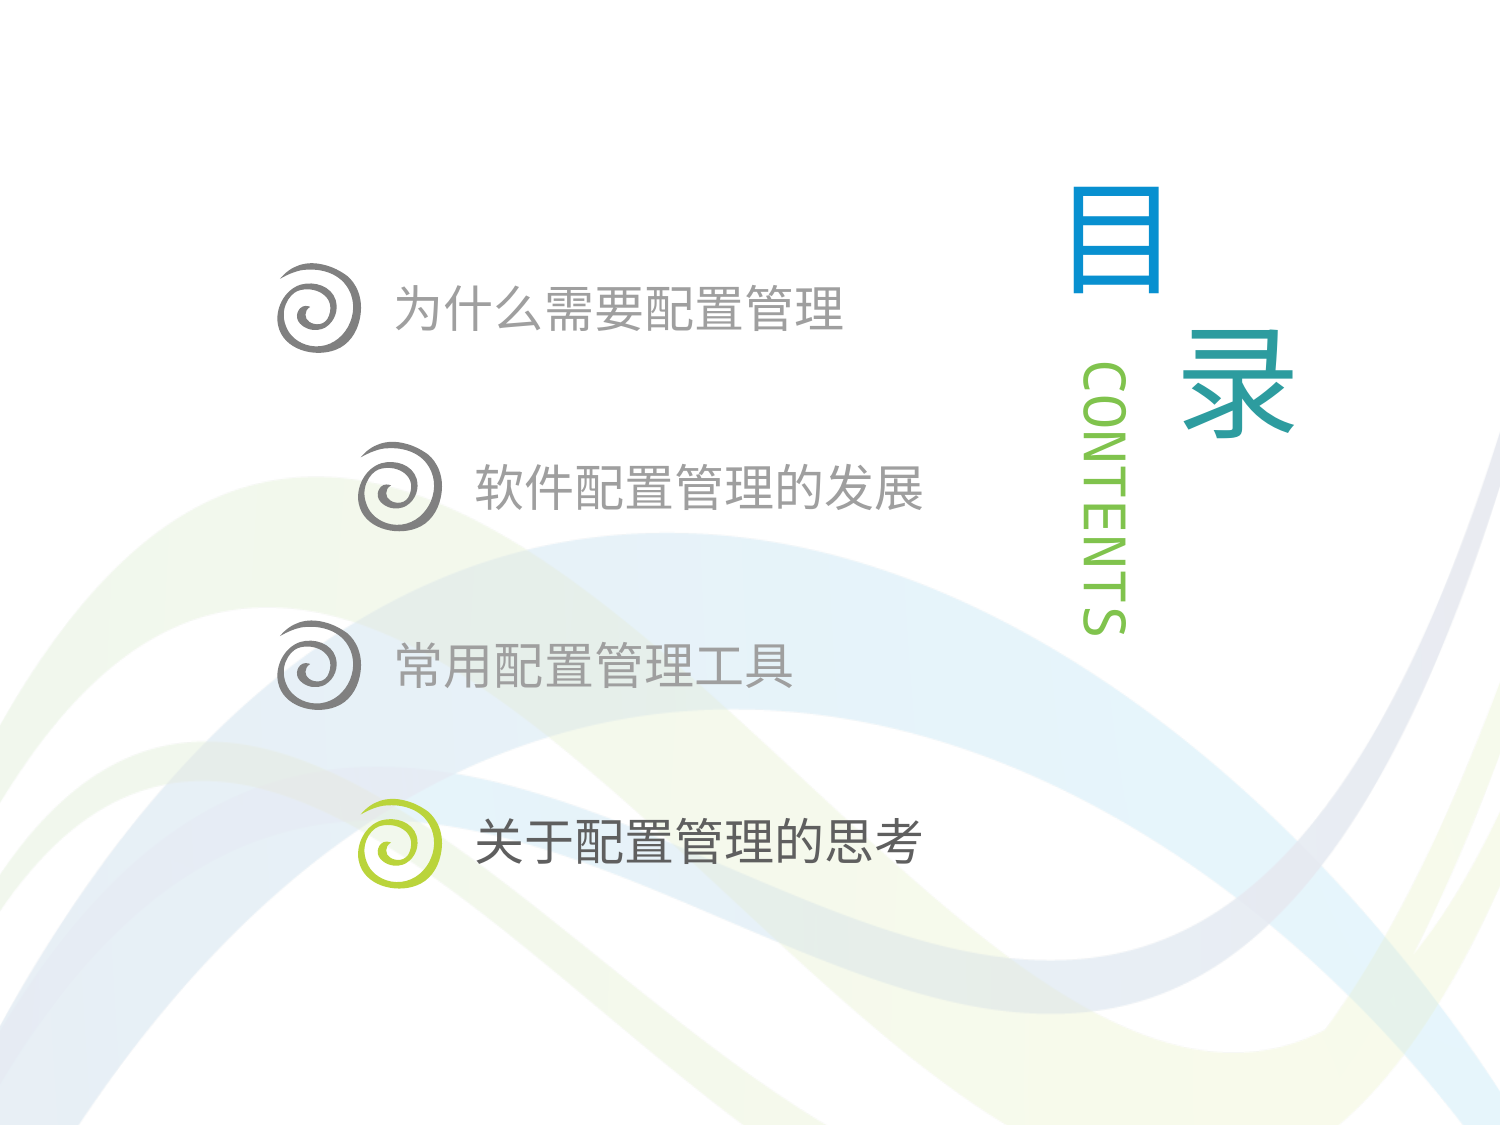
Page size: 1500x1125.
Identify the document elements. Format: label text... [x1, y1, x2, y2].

text_box 录 [1154, 289, 1321, 467]
text_box 常用配置管理工具 [379, 605, 981, 724]
text_box [277, 263, 362, 353]
text_box 目 [1033, 145, 1200, 323]
text_box 关于配置管理的思考 [460, 781, 1062, 900]
text_box [358, 441, 443, 532]
text_box CONTENTS [1048, 359, 1167, 868]
text_box [277, 620, 362, 710]
text_box [358, 798, 443, 889]
text_box 软件配置管理的发展 [460, 427, 1062, 546]
text_box 为什么需要配置管理 [379, 248, 993, 367]
